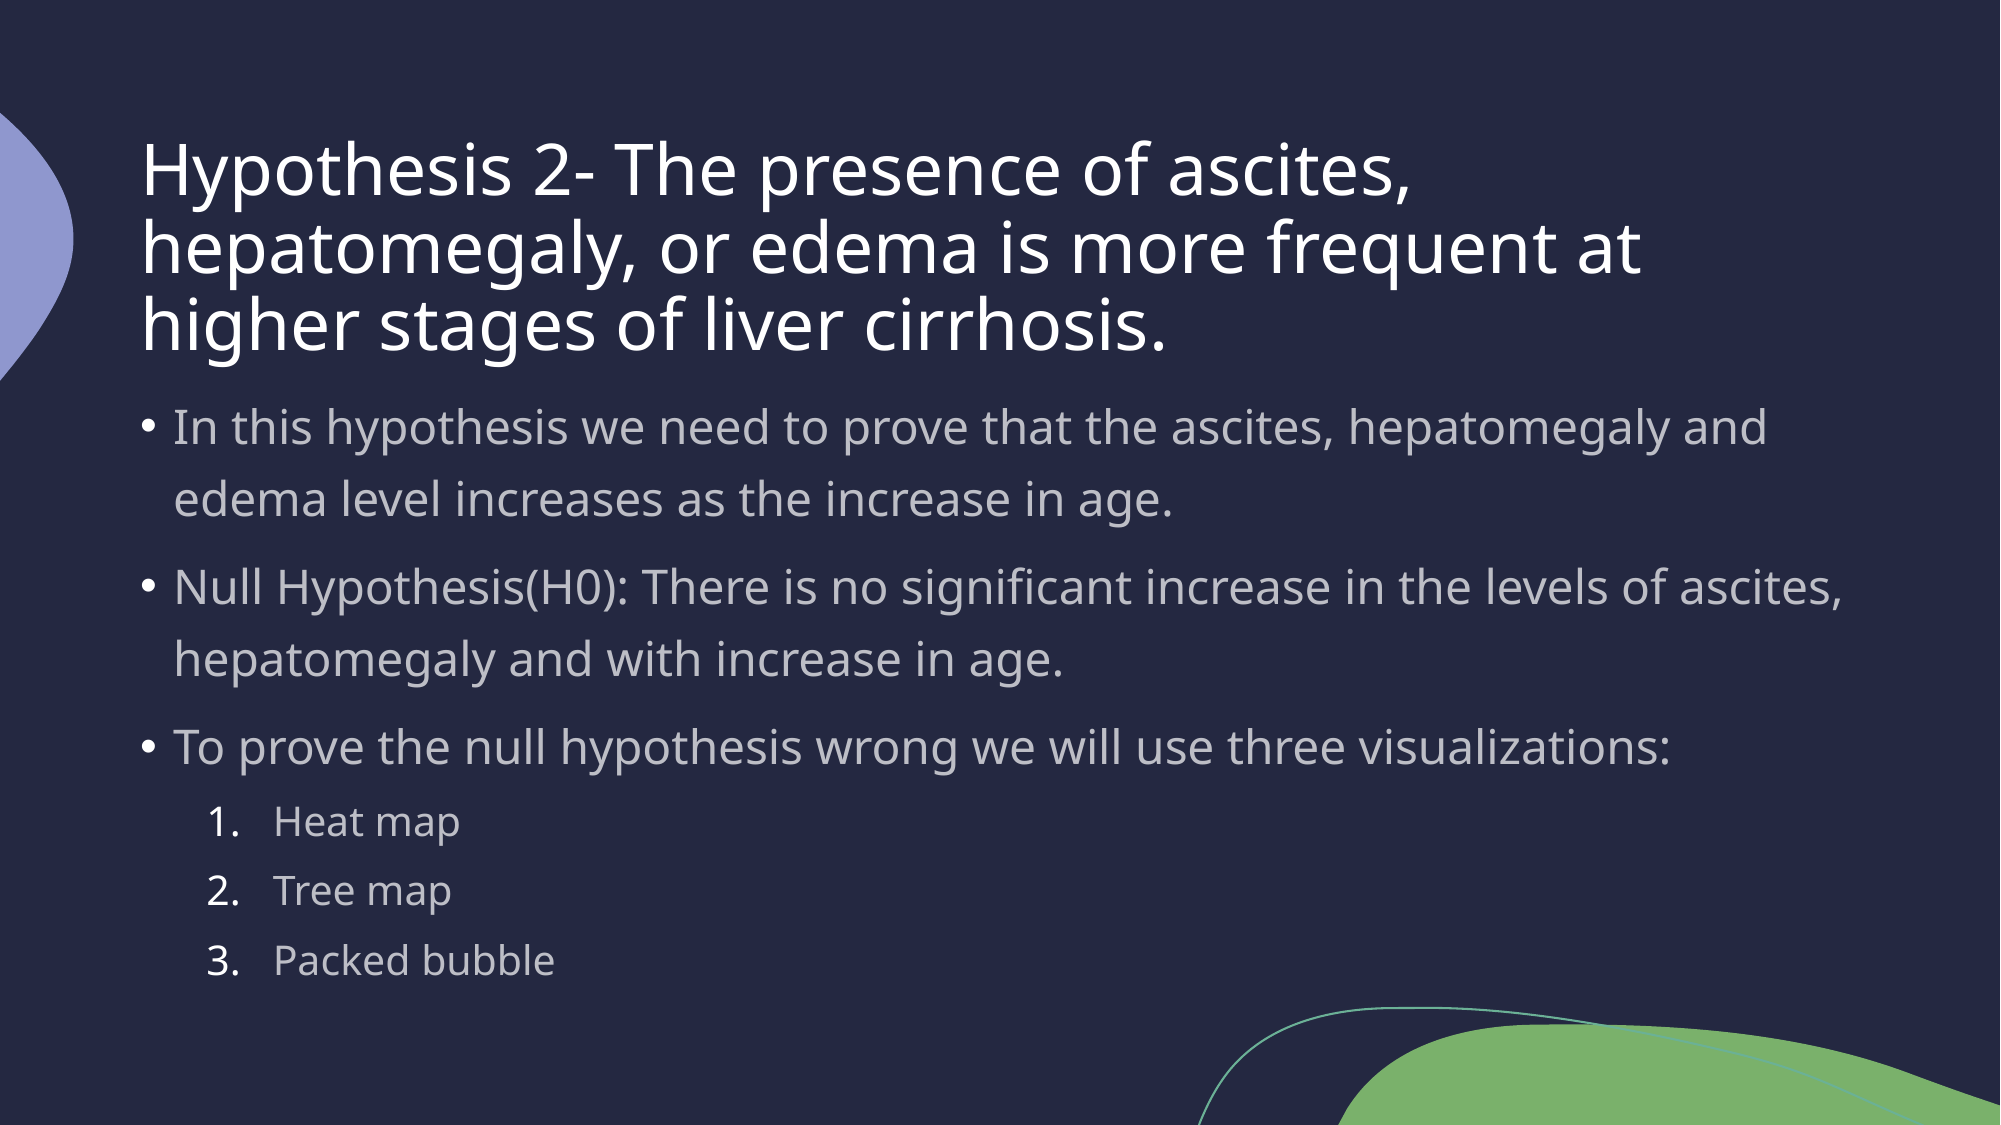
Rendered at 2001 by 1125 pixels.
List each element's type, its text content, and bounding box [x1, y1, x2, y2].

title Hypothesis 2- The presence of ascites, hepatomegaly, or edema is more frequent at higher stages of liver cirrhosis. [125, 125, 1875, 375]
list In this hypothesis we need to prove that the ascites, hepatomegaly and edema level increases as the increase in age. Null Hypothesis(H0): There is no significant increase in the levels of ascites, hepatomegaly and with increase in age. To prove the null hypothesis wrong we will use three visualizations: Heat map Tree map Packed bubble [125, 375, 1875, 1002]
